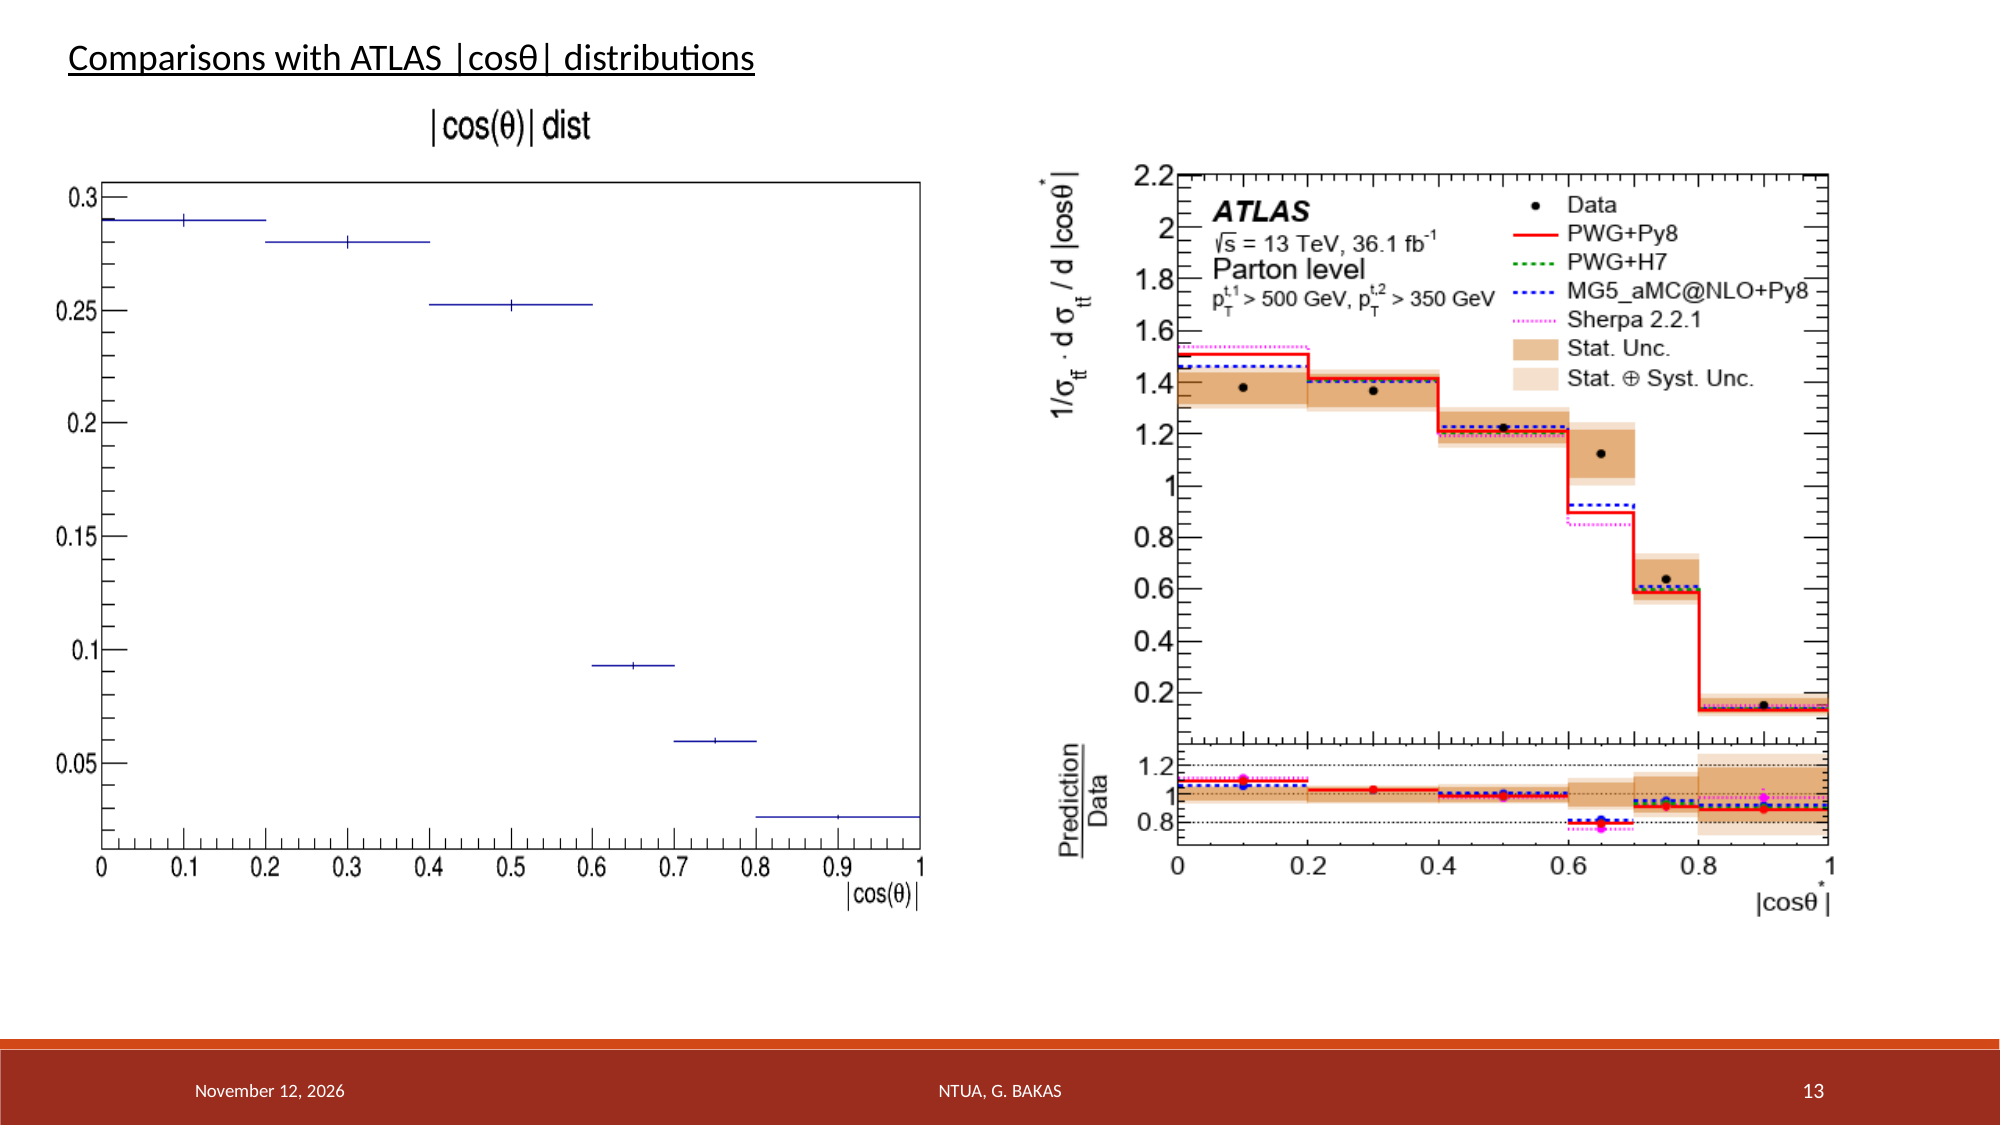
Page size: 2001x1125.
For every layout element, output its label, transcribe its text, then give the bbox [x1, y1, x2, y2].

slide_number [180, 1059, 586, 1120]
text_box Comparisons with ATLAS |cosθ| distributions [53, 25, 1332, 86]
picture [0, 98, 1874, 933]
footer NTUA, G. Bakas [604, 1059, 1396, 1120]
slide_number 13 [1624, 1059, 1840, 1120]
